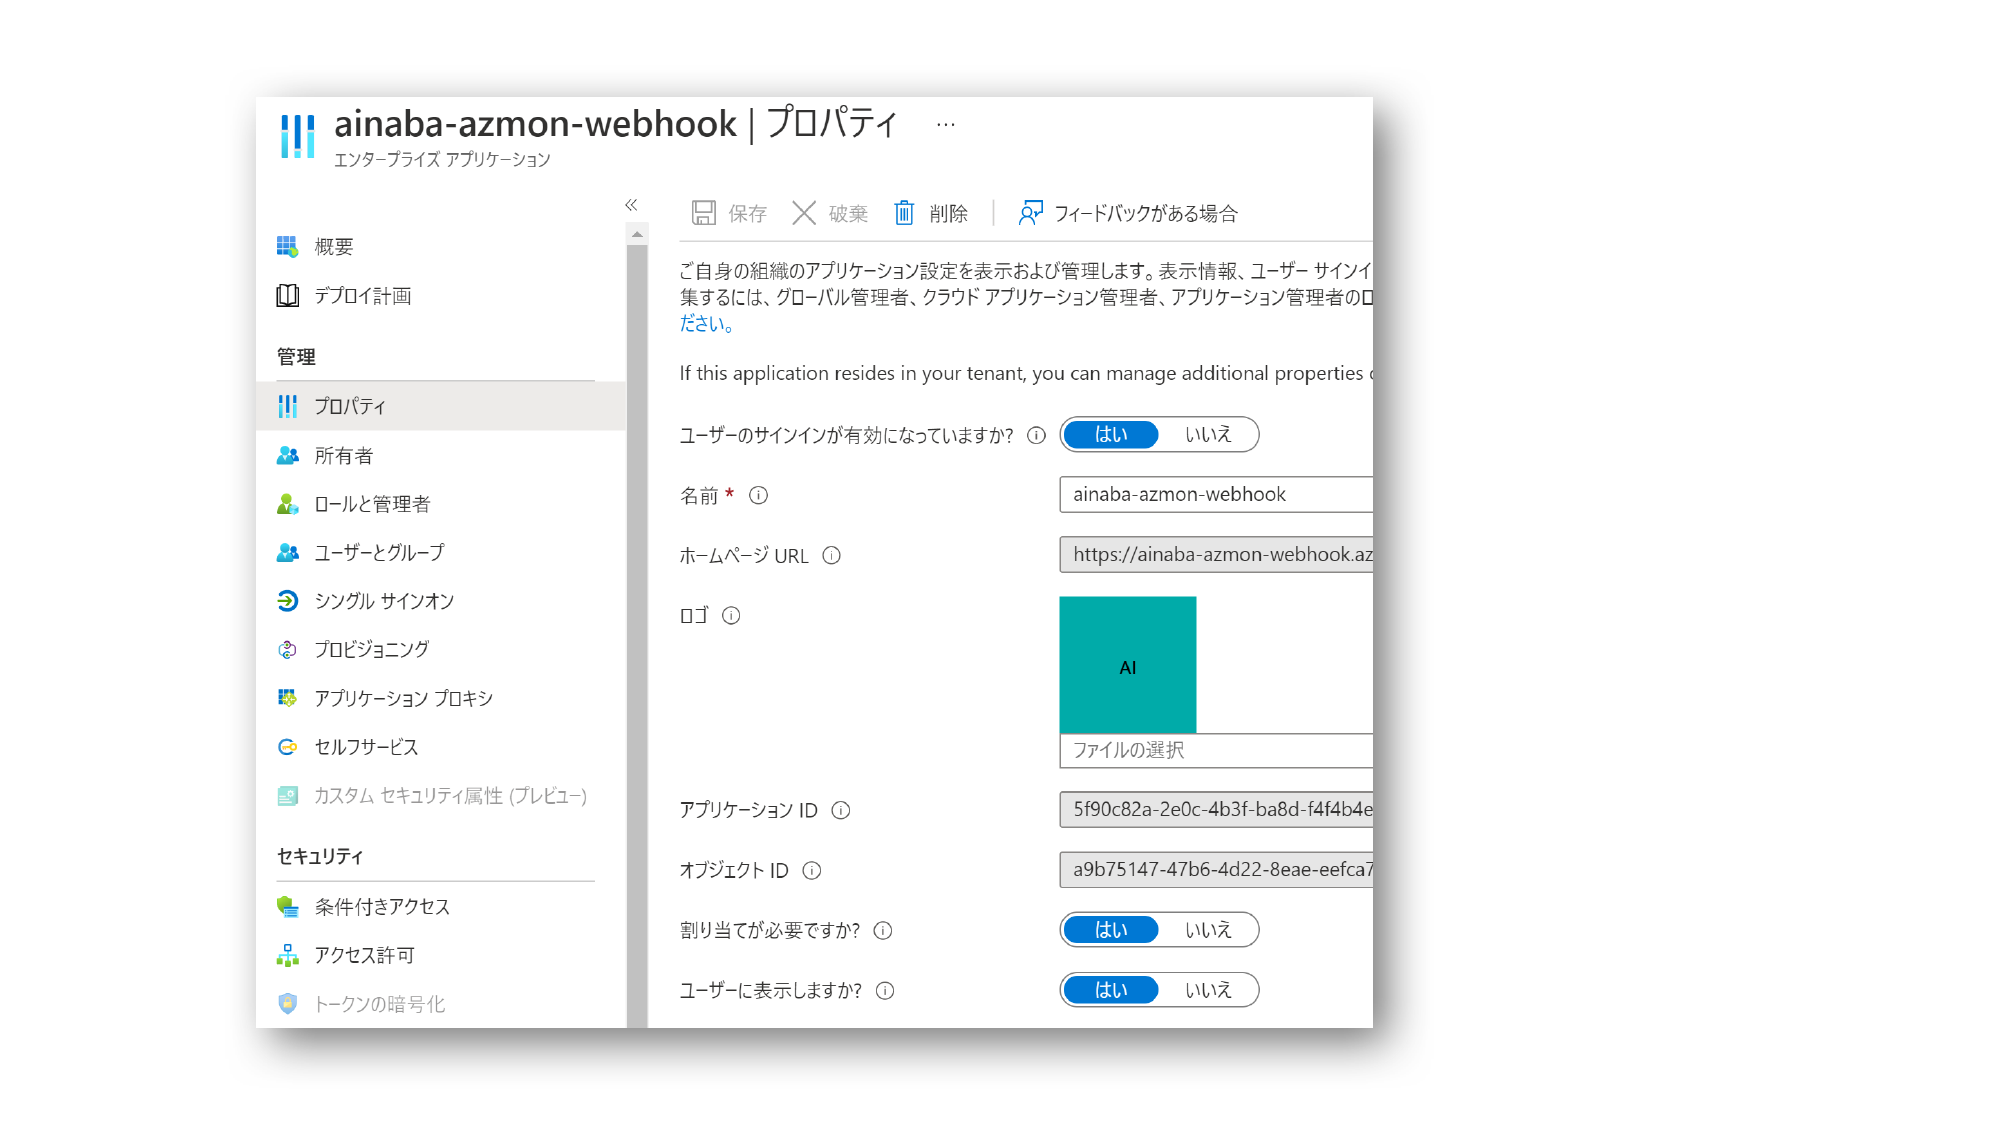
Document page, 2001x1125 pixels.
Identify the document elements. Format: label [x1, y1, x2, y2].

picture [256, 97, 1373, 1028]
